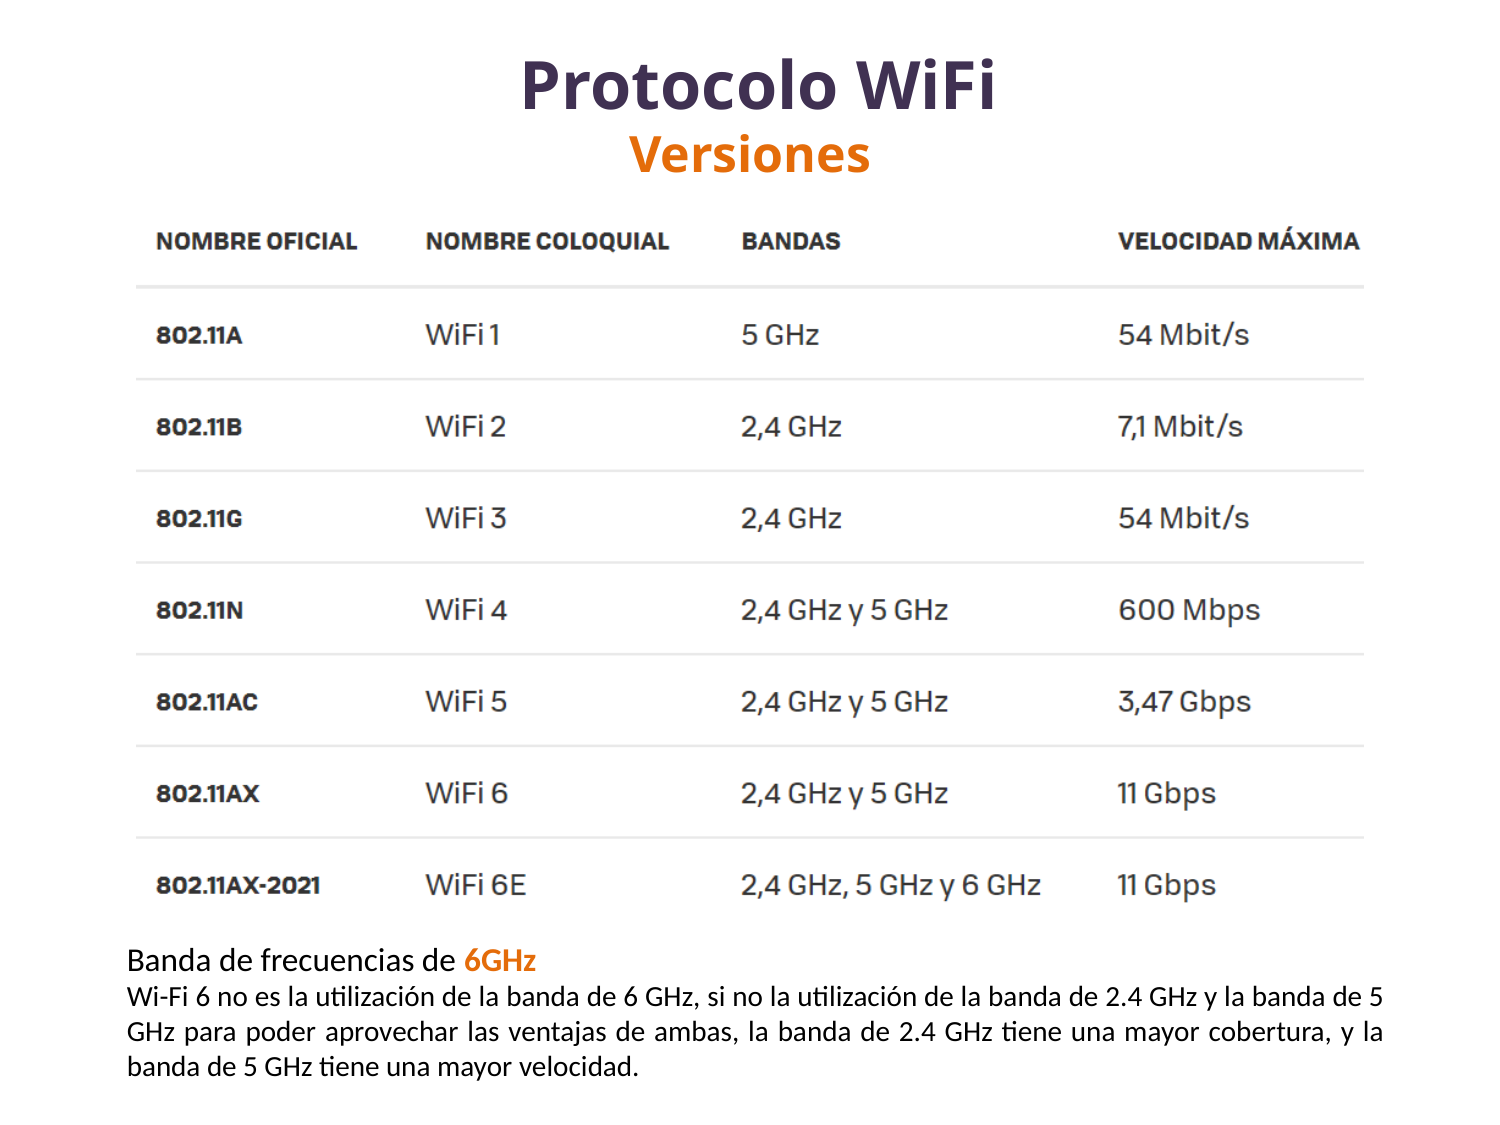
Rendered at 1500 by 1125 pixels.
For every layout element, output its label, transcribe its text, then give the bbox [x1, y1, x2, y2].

text_box Banda de frecuencias de 6GHz Wi-Fi 6 no es la utilización de la banda de 6 GHz, si no la utilización de la banda de 2.4 GHz y la banda de 5 GHz para poder aprovechar las ventajas de ambas, la banda de 2.4 GHz tiene una mayor cobertura, y la banda de 5 GHz tiene una mayor velocidad. [112, 930, 1400, 1090]
picture [136, 213, 1364, 912]
text_box Protocolo WiFi Versiones [14, 19, 1486, 207]
